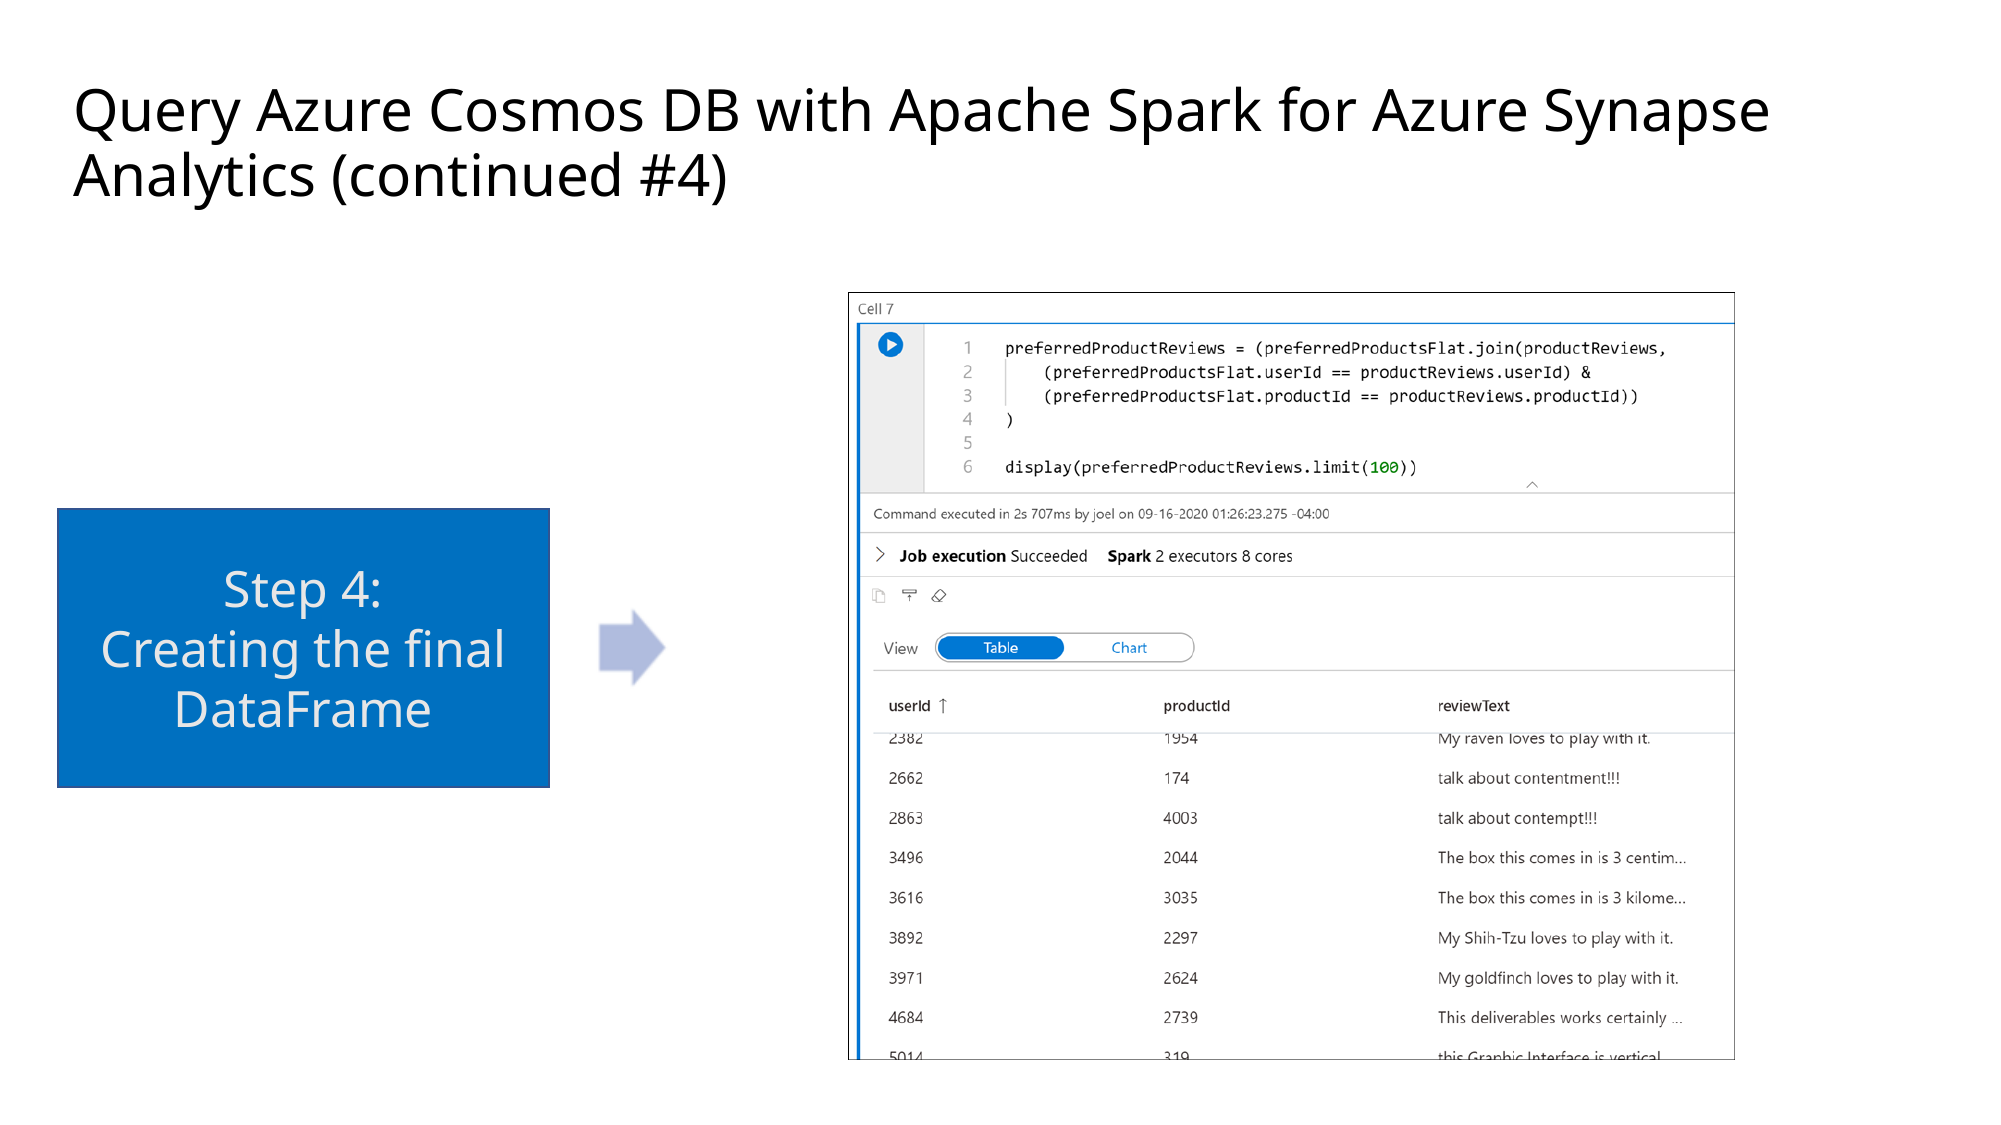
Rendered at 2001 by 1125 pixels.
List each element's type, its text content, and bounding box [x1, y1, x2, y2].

text_box Step 4: Creating the final DataFrame [57, 508, 550, 788]
picture [586, 606, 672, 690]
title Query Azure Cosmos DB with Apache Spark for Azure Synapse Analytics (continued #4) [58, 150, 1920, 216]
picture [848, 292, 1735, 1060]
